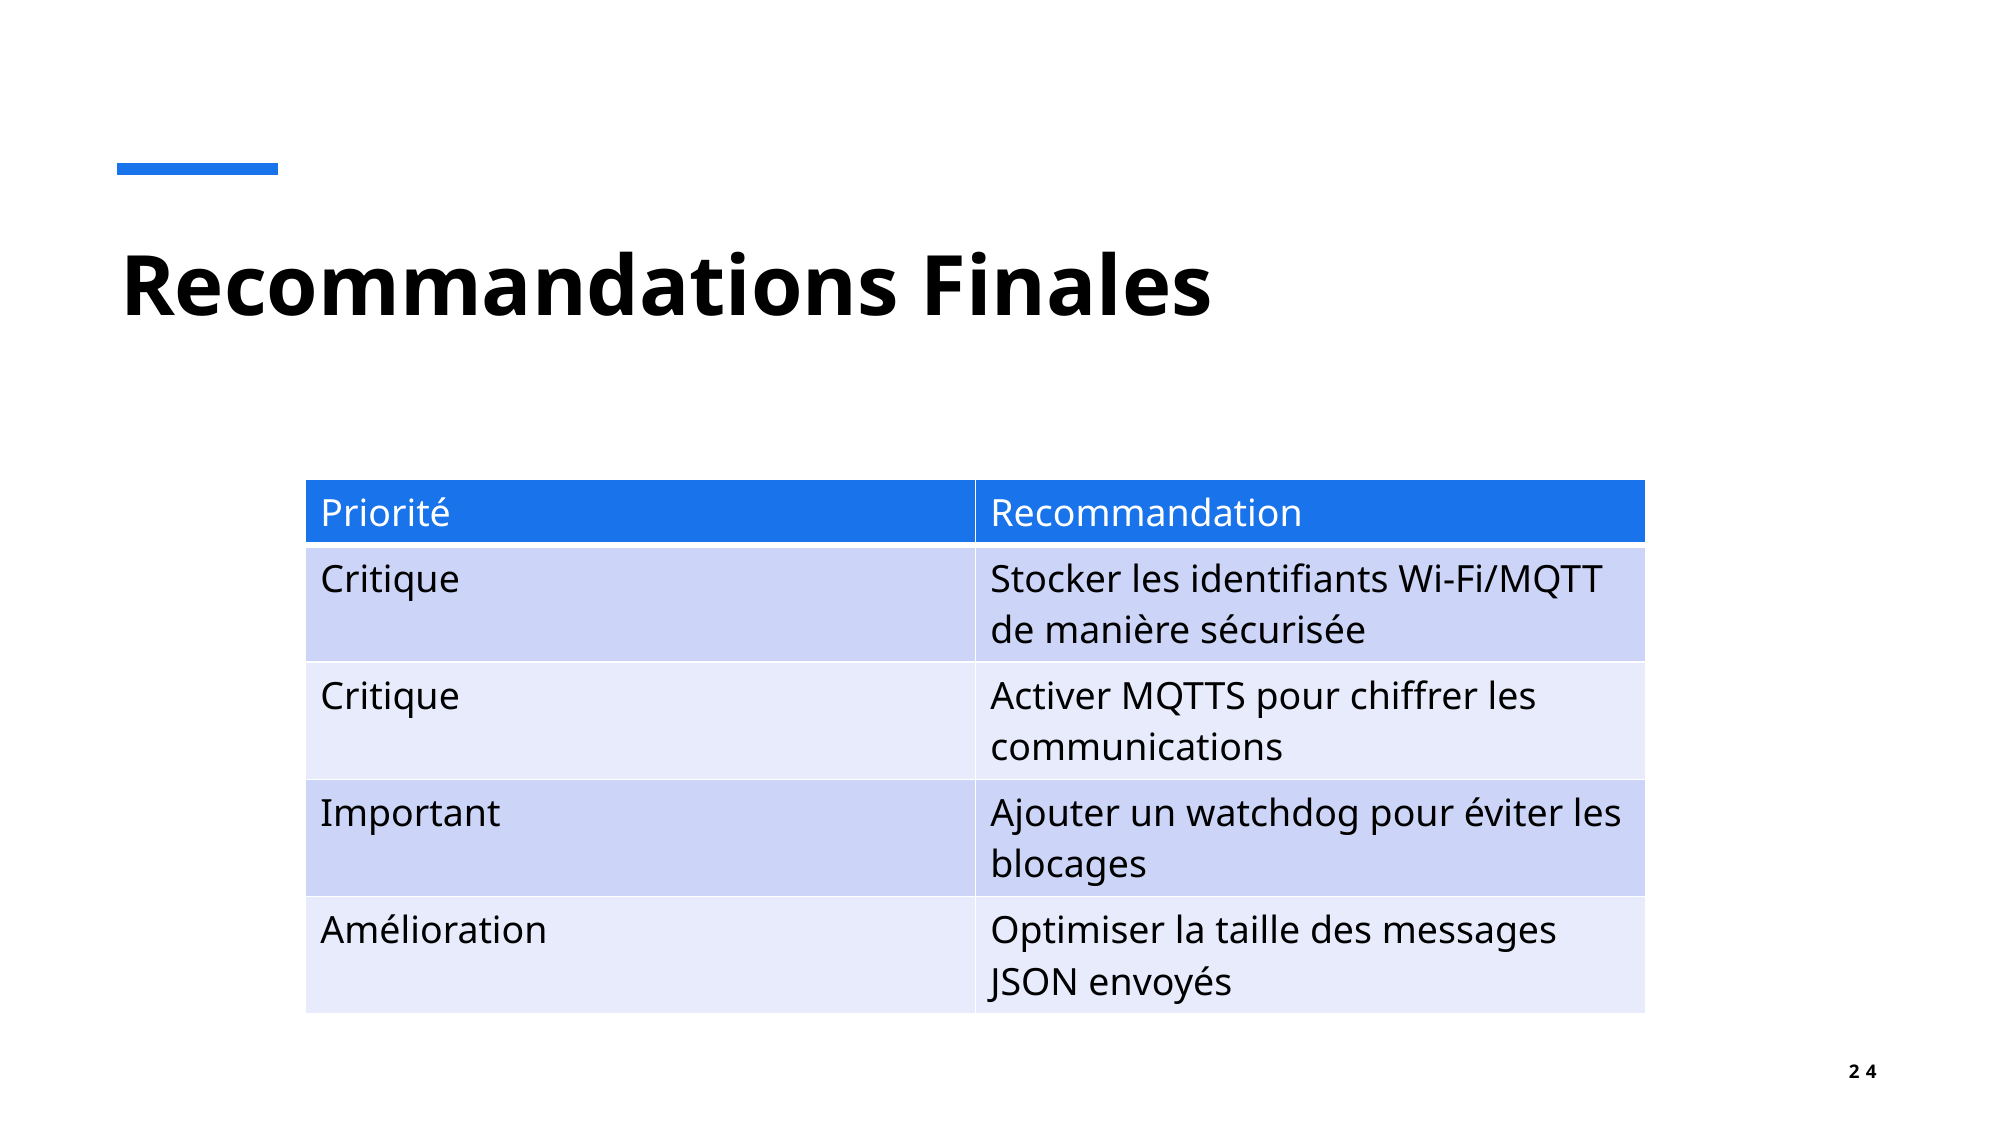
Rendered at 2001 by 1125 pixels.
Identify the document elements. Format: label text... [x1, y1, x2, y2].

slide_number 24 [1772, 1042, 1892, 1103]
table_header Recommandation [976, 480, 1645, 542]
title Recommandations Finales [105, 224, 1892, 405]
table_cell Activer MQTTS pour chiffrer les communications [976, 663, 1645, 779]
table_cell Amélioration [306, 897, 975, 1013]
table_cell Critique [306, 548, 975, 661]
table_header Priorité [306, 480, 975, 542]
table_cell Critique [306, 663, 975, 779]
table_cell Important [306, 780, 975, 896]
table_cell Ajouter un watchdog pour éviter les blocages [976, 780, 1645, 896]
table_cell Stocker les identifiants Wi-Fi/MQTT de manière sécurisée [976, 548, 1645, 661]
table_cell Optimiser la taille des messages JSON envoyés [976, 897, 1645, 1013]
